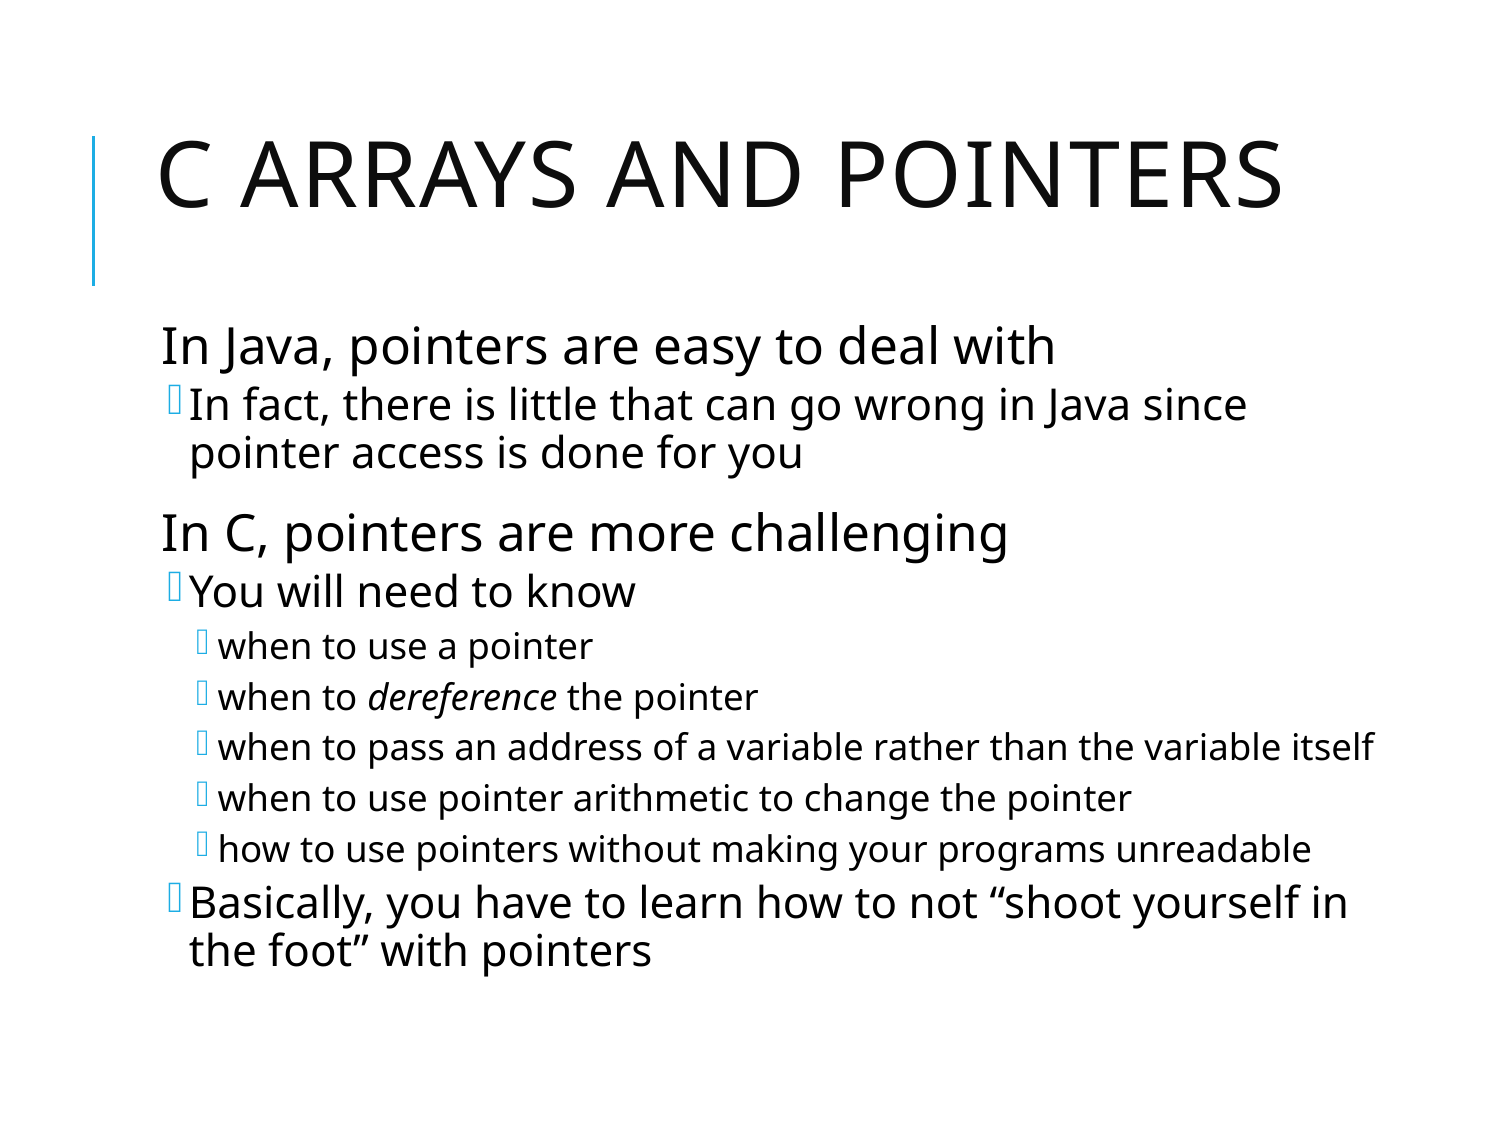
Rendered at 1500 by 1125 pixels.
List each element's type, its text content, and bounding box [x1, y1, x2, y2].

title C Arrays and Pointers [140, 87, 1416, 275]
list In Java, pointers are easy to deal with In fact, there is little that can go wrong in Java since pointer access is done for you In C, pointers are more challenging You will need to know when to use a pointer when to dereference the pointer when to pass an address of a variable rather than the variable itself when to use pointer arithmetic to change the pointer how to use pointers without making your programs unreadable Basically, you have to learn how to not “shoot yourself in the foot” with pointers [140, 312, 1388, 1000]
